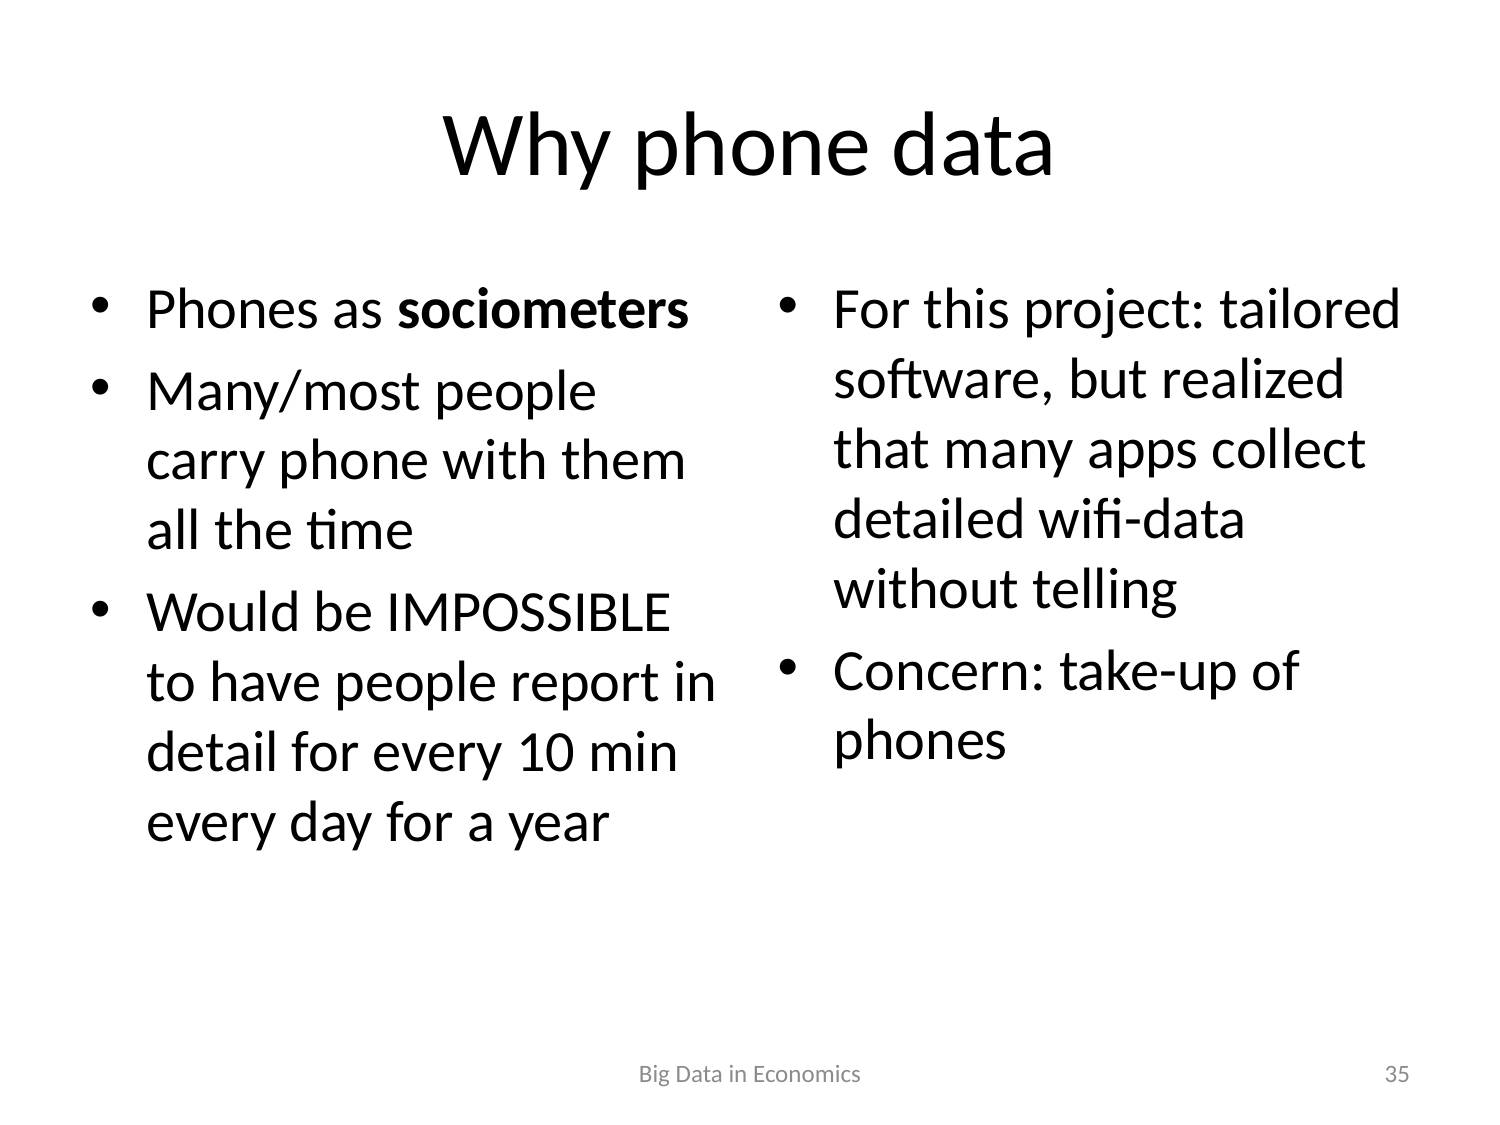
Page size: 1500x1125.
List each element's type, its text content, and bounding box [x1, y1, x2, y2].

title Why phone data [75, 45, 1425, 233]
slide_number 35 [1074, 1042, 1425, 1103]
list For this project: tailored software, but realized that many apps collect detailed wifi-data without telling Concern: take-up of phones [762, 262, 1425, 1005]
list Phones as sociometers Many/most people carry phone with them all the time Would be IMPOSSIBLE to have people report in detail for every 10 min every day for a year [75, 262, 738, 1005]
footer Big Data in Economics [512, 1042, 988, 1103]
